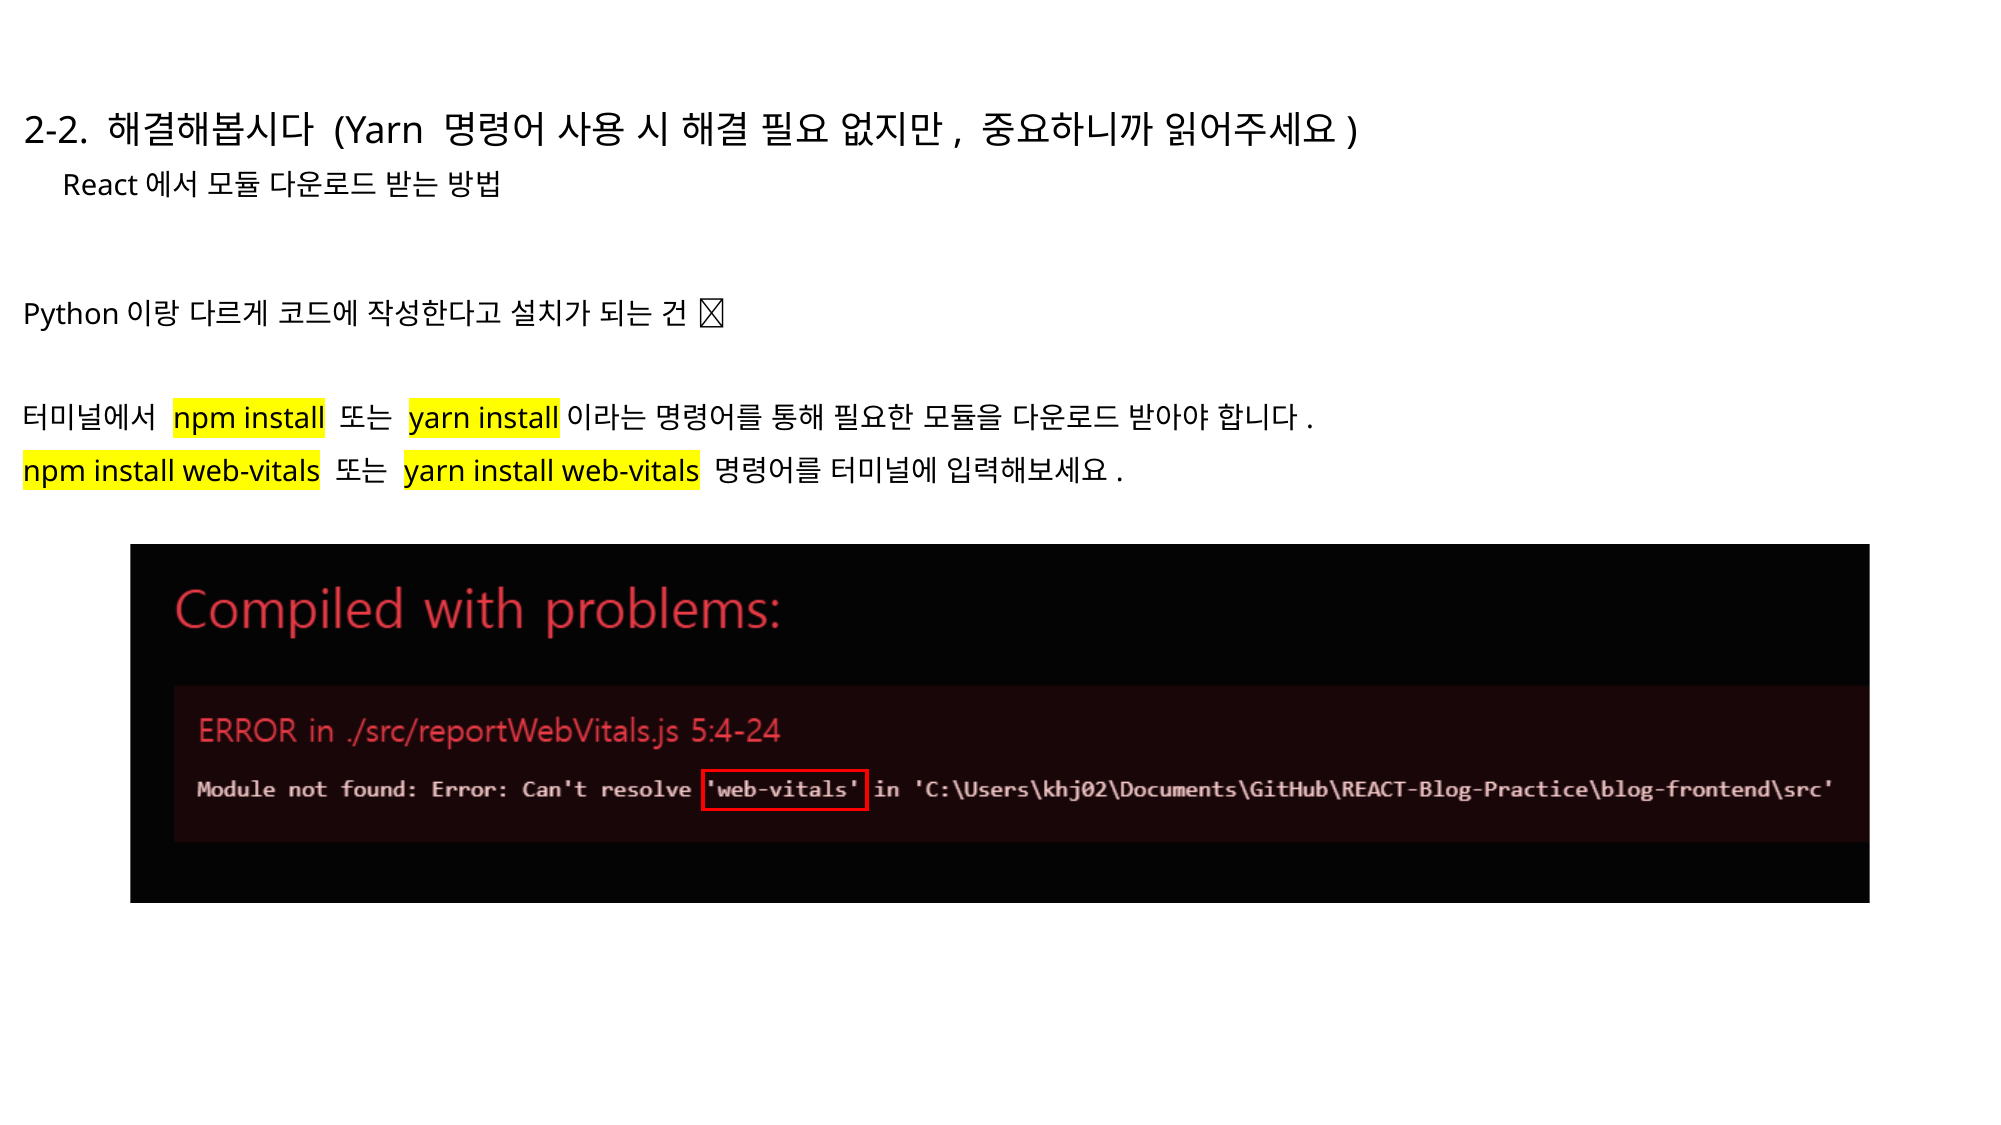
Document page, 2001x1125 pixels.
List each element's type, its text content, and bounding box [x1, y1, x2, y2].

picture [129, 543, 1871, 904]
text_box 2-2. 해결해봅시다 (Yarn 명령어 사용 시 해결 필요 없지만, 중요하니까 읽어주세요) [9, 98, 1373, 159]
text_box Python이랑 다르게 코드에 작성한다고 설치가 되는 건 ❌ 터미널에서 npm install 또는 yarn install이라는 명령어를 통해 필요한 모듈을 다운로드 받아야 합니다. npm install web-vitals 또는 yarn install web-vitals 명령어를 터미널에 입력해보세요. [8, 270, 1329, 495]
text_box React에서 모듈 다운로드 받는 방법 [47, 158, 517, 209]
